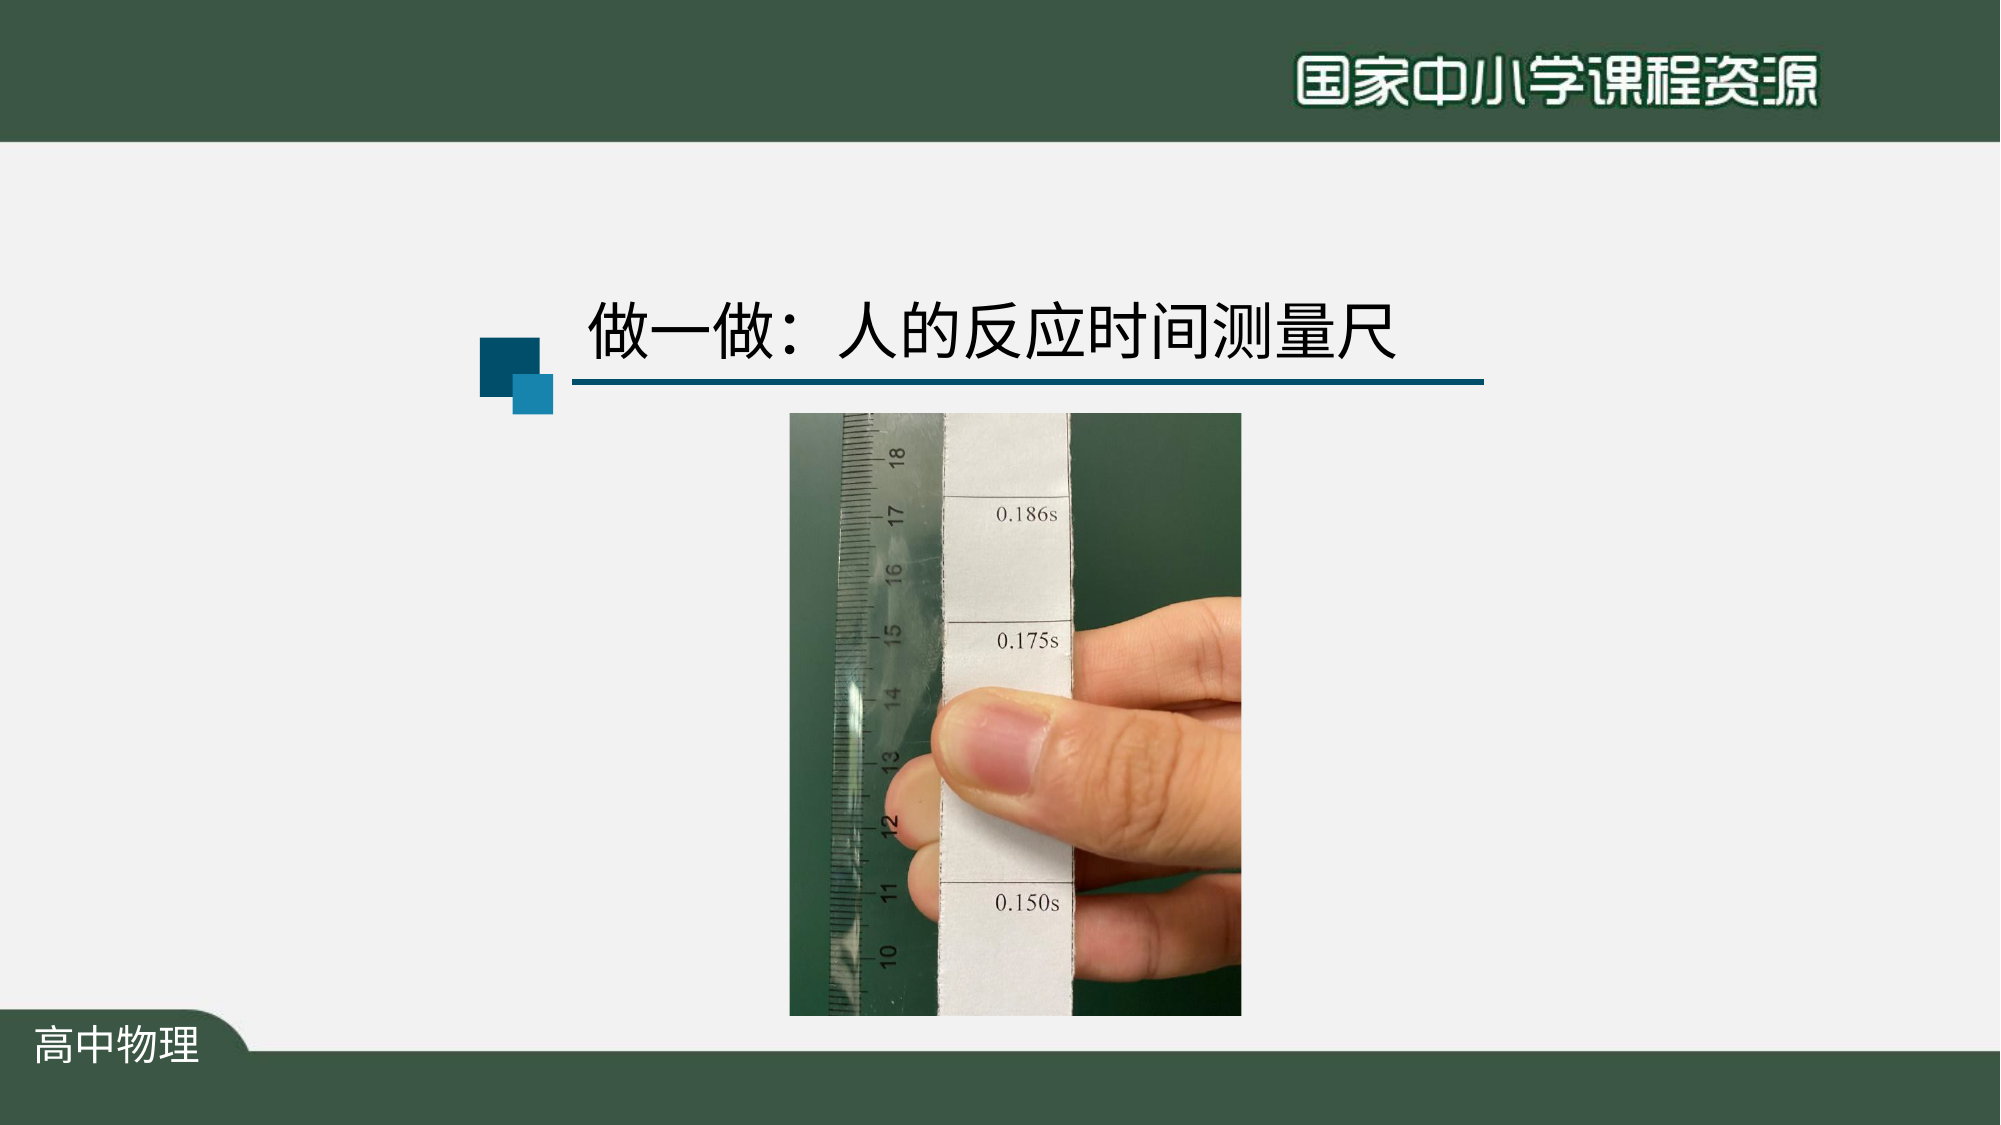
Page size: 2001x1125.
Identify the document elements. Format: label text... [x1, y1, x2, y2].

text_box [789, 413, 1242, 1016]
picture [0, 0, 2000, 1125]
title 做一做：人的反应时间测量尺 [585, 289, 1402, 480]
text_box [512, 374, 554, 415]
text_box [479, 337, 540, 397]
footer 高中物理 [31, 1013, 202, 1125]
